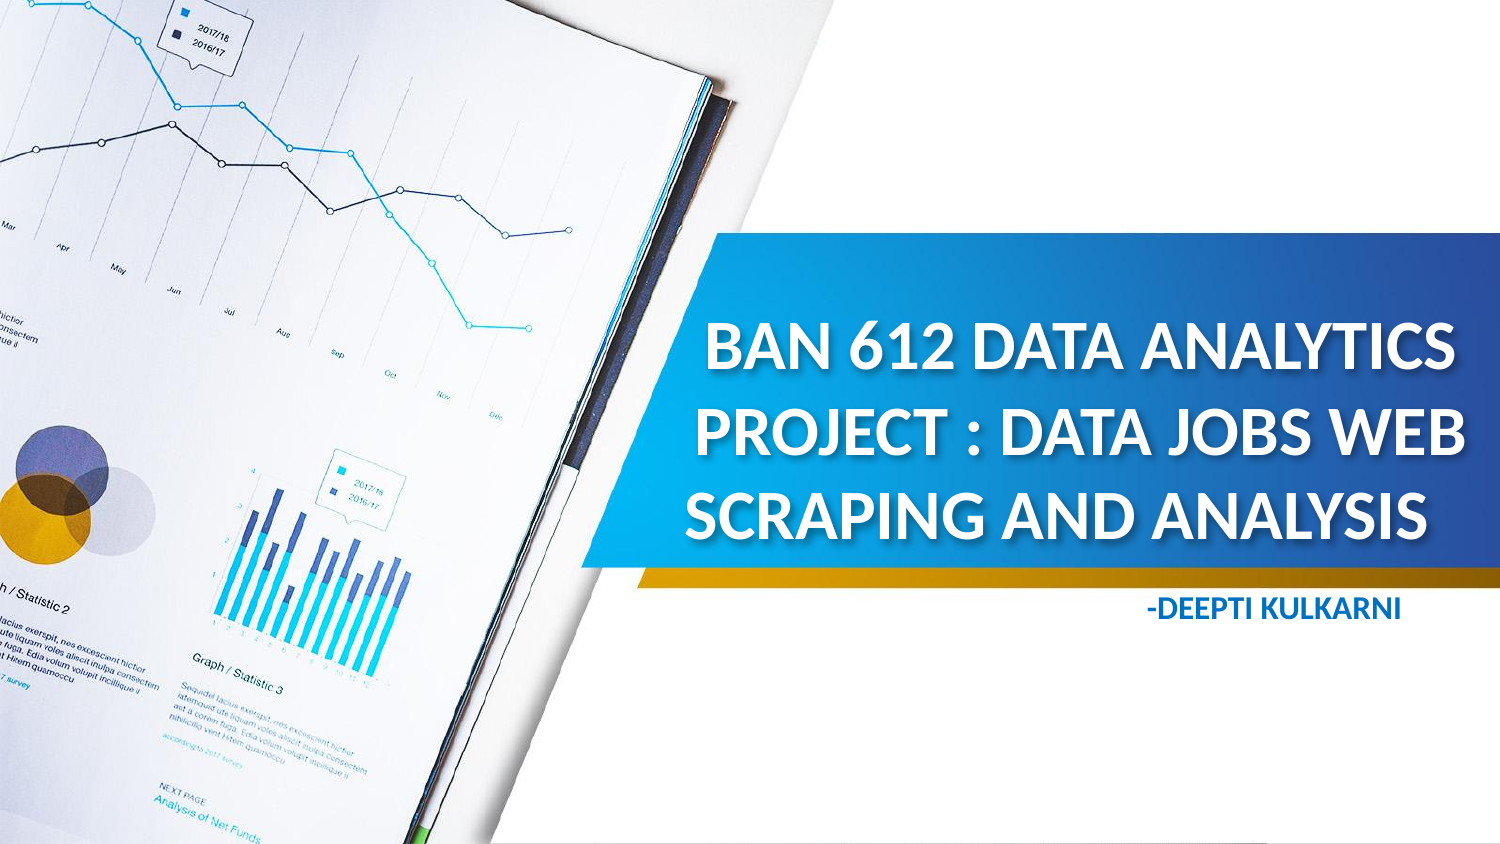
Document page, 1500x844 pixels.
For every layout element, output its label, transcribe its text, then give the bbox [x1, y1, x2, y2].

title BAN 612 DATA ANALYTICS PROJECT : DATA JOBS WEB SCRAPING AND ANALYSIS [654, 311, 1500, 458]
picture [0, 0, 1500, 844]
picture [720, 493, 753, 539]
picture [843, 494, 873, 538]
picture [899, 494, 936, 538]
picture [943, 493, 984, 539]
picture [760, 494, 792, 538]
picture [880, 494, 888, 538]
subtitle -DEEPTI KULKARNI [1131, 578, 1500, 844]
picture [687, 493, 715, 539]
picture [797, 494, 836, 538]
